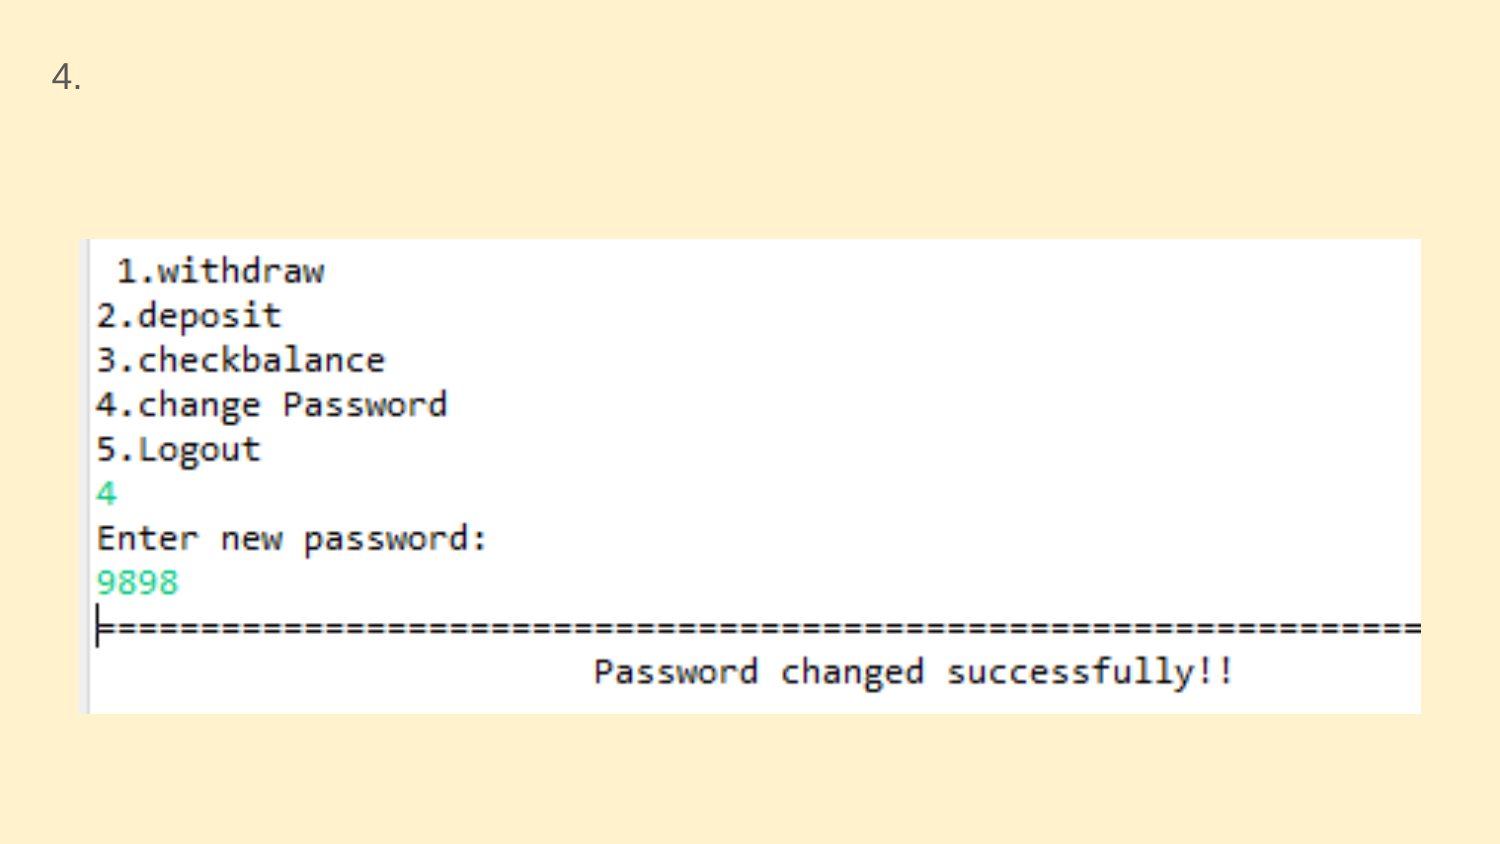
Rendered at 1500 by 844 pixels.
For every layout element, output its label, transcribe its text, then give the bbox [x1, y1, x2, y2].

list 4. [36, 30, 1486, 760]
picture [79, 239, 1421, 714]
